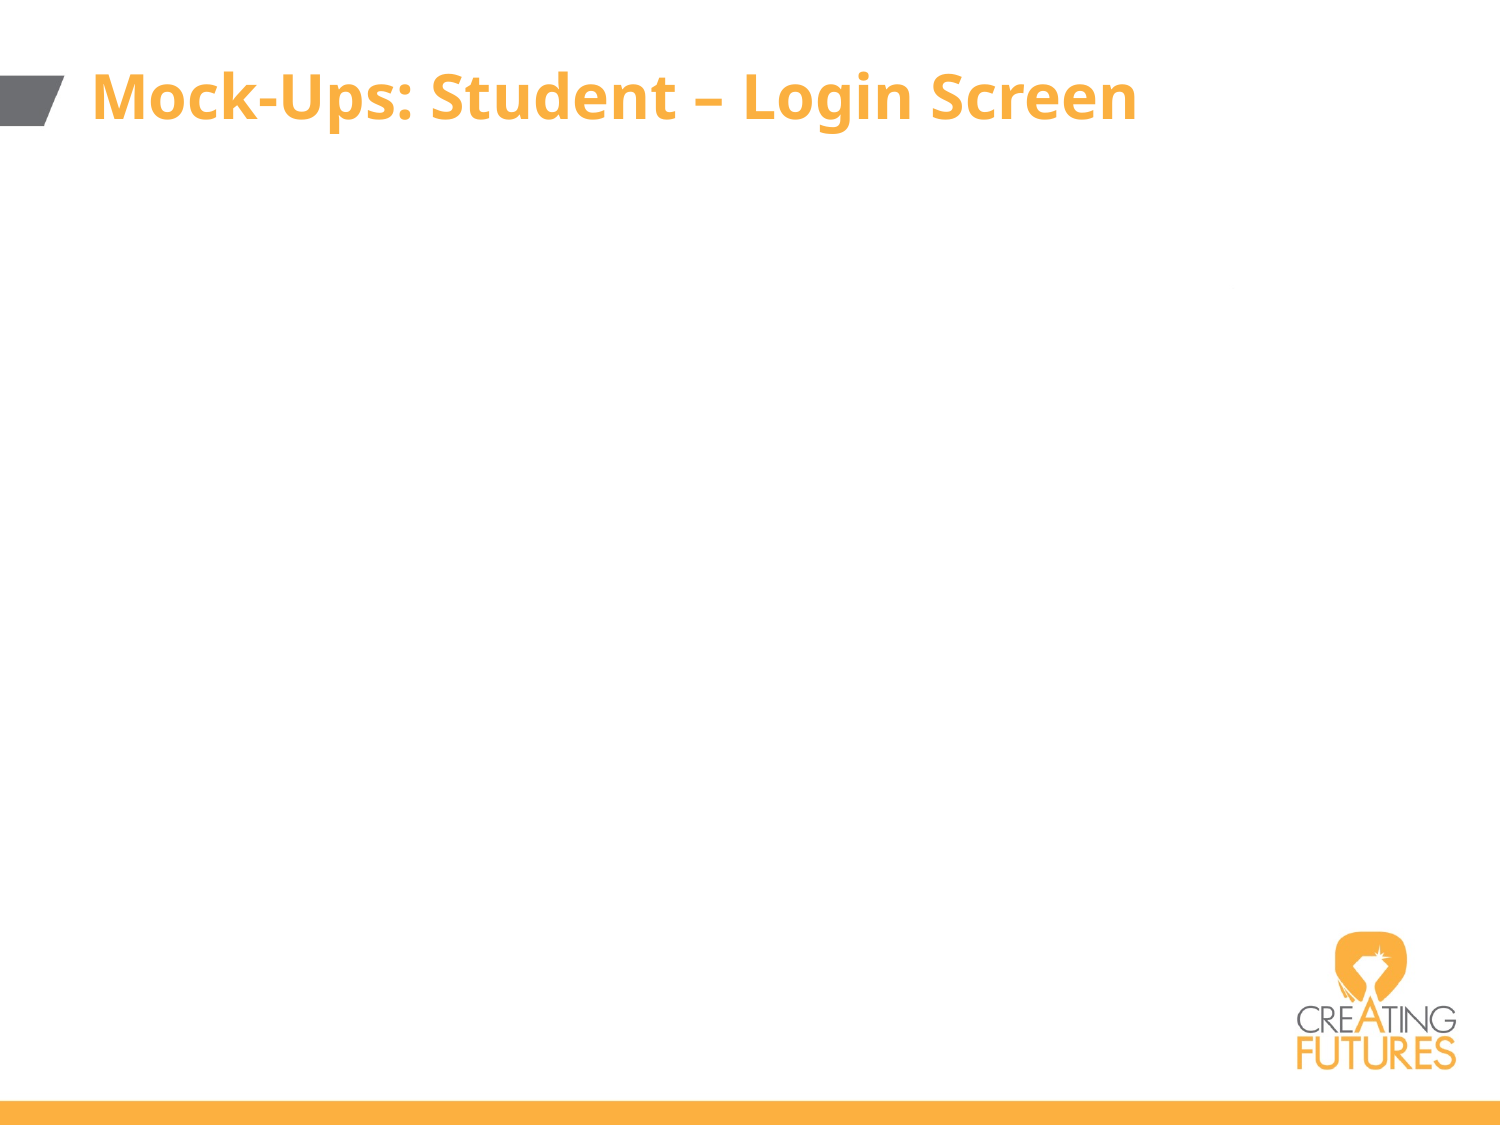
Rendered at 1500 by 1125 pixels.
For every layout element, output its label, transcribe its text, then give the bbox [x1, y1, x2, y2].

picture [0, 0, 1500, 1125]
title Mock-Ups: Student – Login Screen [75, 42, 1425, 147]
